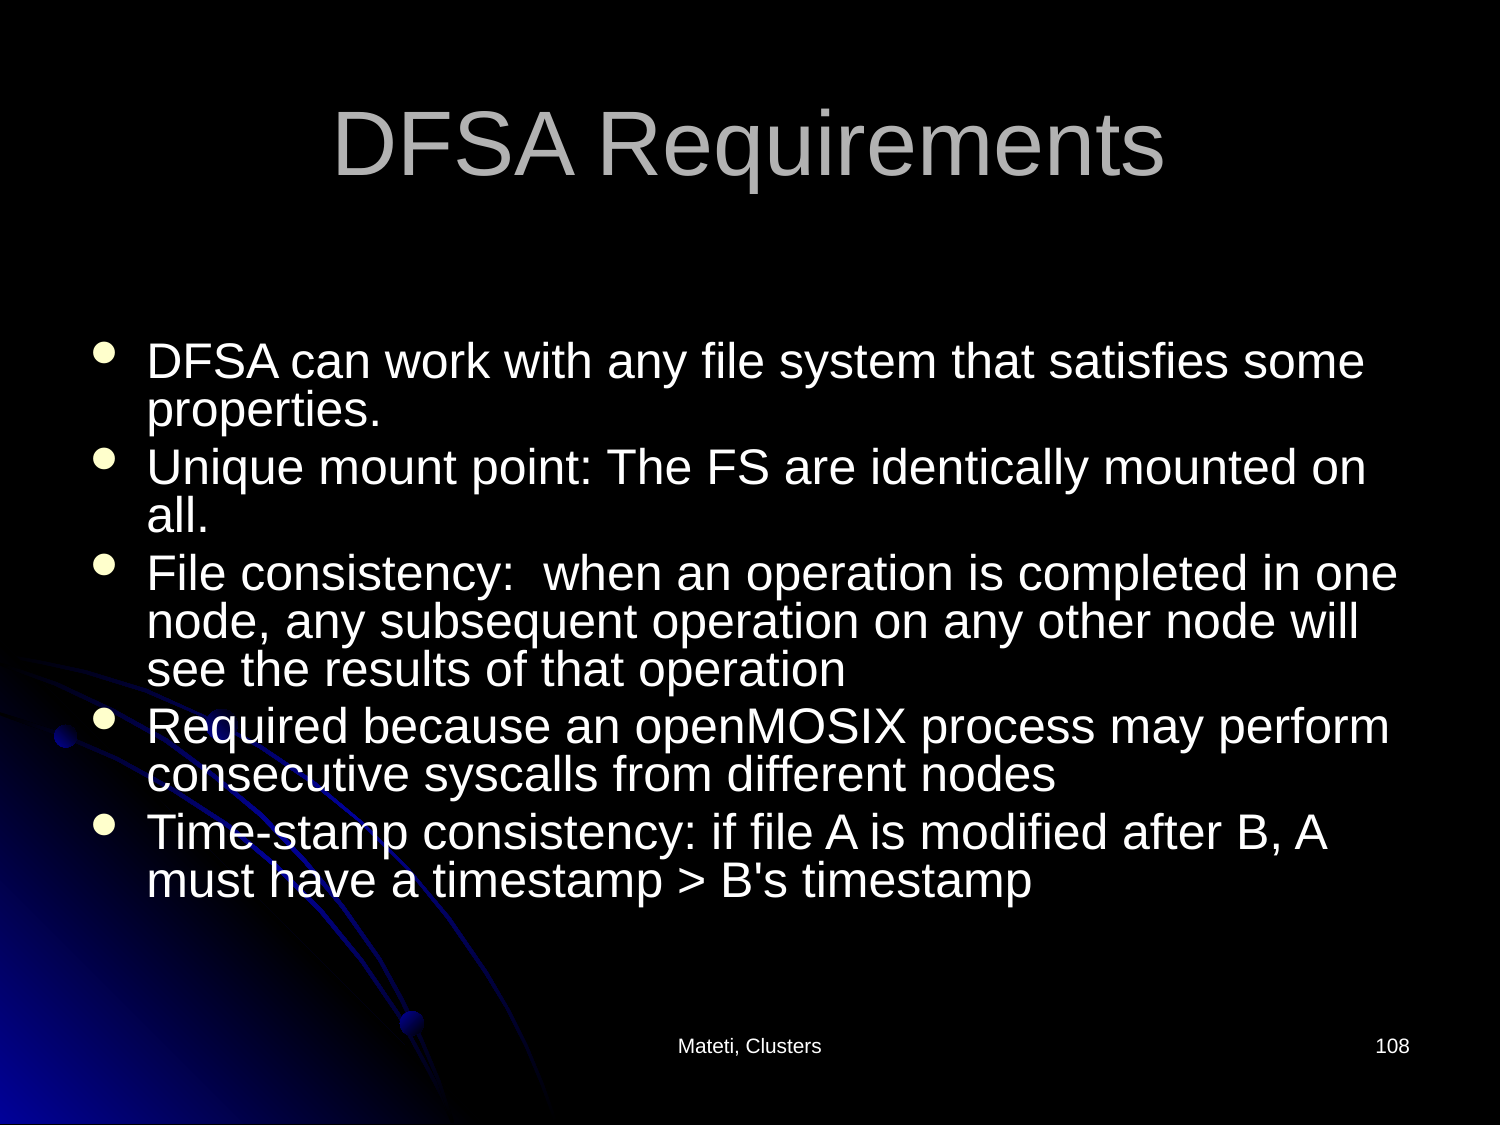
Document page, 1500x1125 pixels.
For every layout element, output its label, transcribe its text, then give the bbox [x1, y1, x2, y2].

title DFSA Requirements [75, 45, 1425, 233]
footer Mateti, Clusters [512, 1025, 988, 1100]
slide_number 108 [1074, 1025, 1425, 1100]
list DFSA can work with any file system that satisfies some properties. Unique mount point: The FS are identically mounted on all. File consistency: when an operation is completed in one node, any subsequent operation on any other node will see the results of that operation Required because an openMOSIX process may perform consecutive syscalls from different nodes Time-stamp consistency: if file A is modified after B, A must have a timestamp > B's timestamp [75, 262, 1425, 1006]
